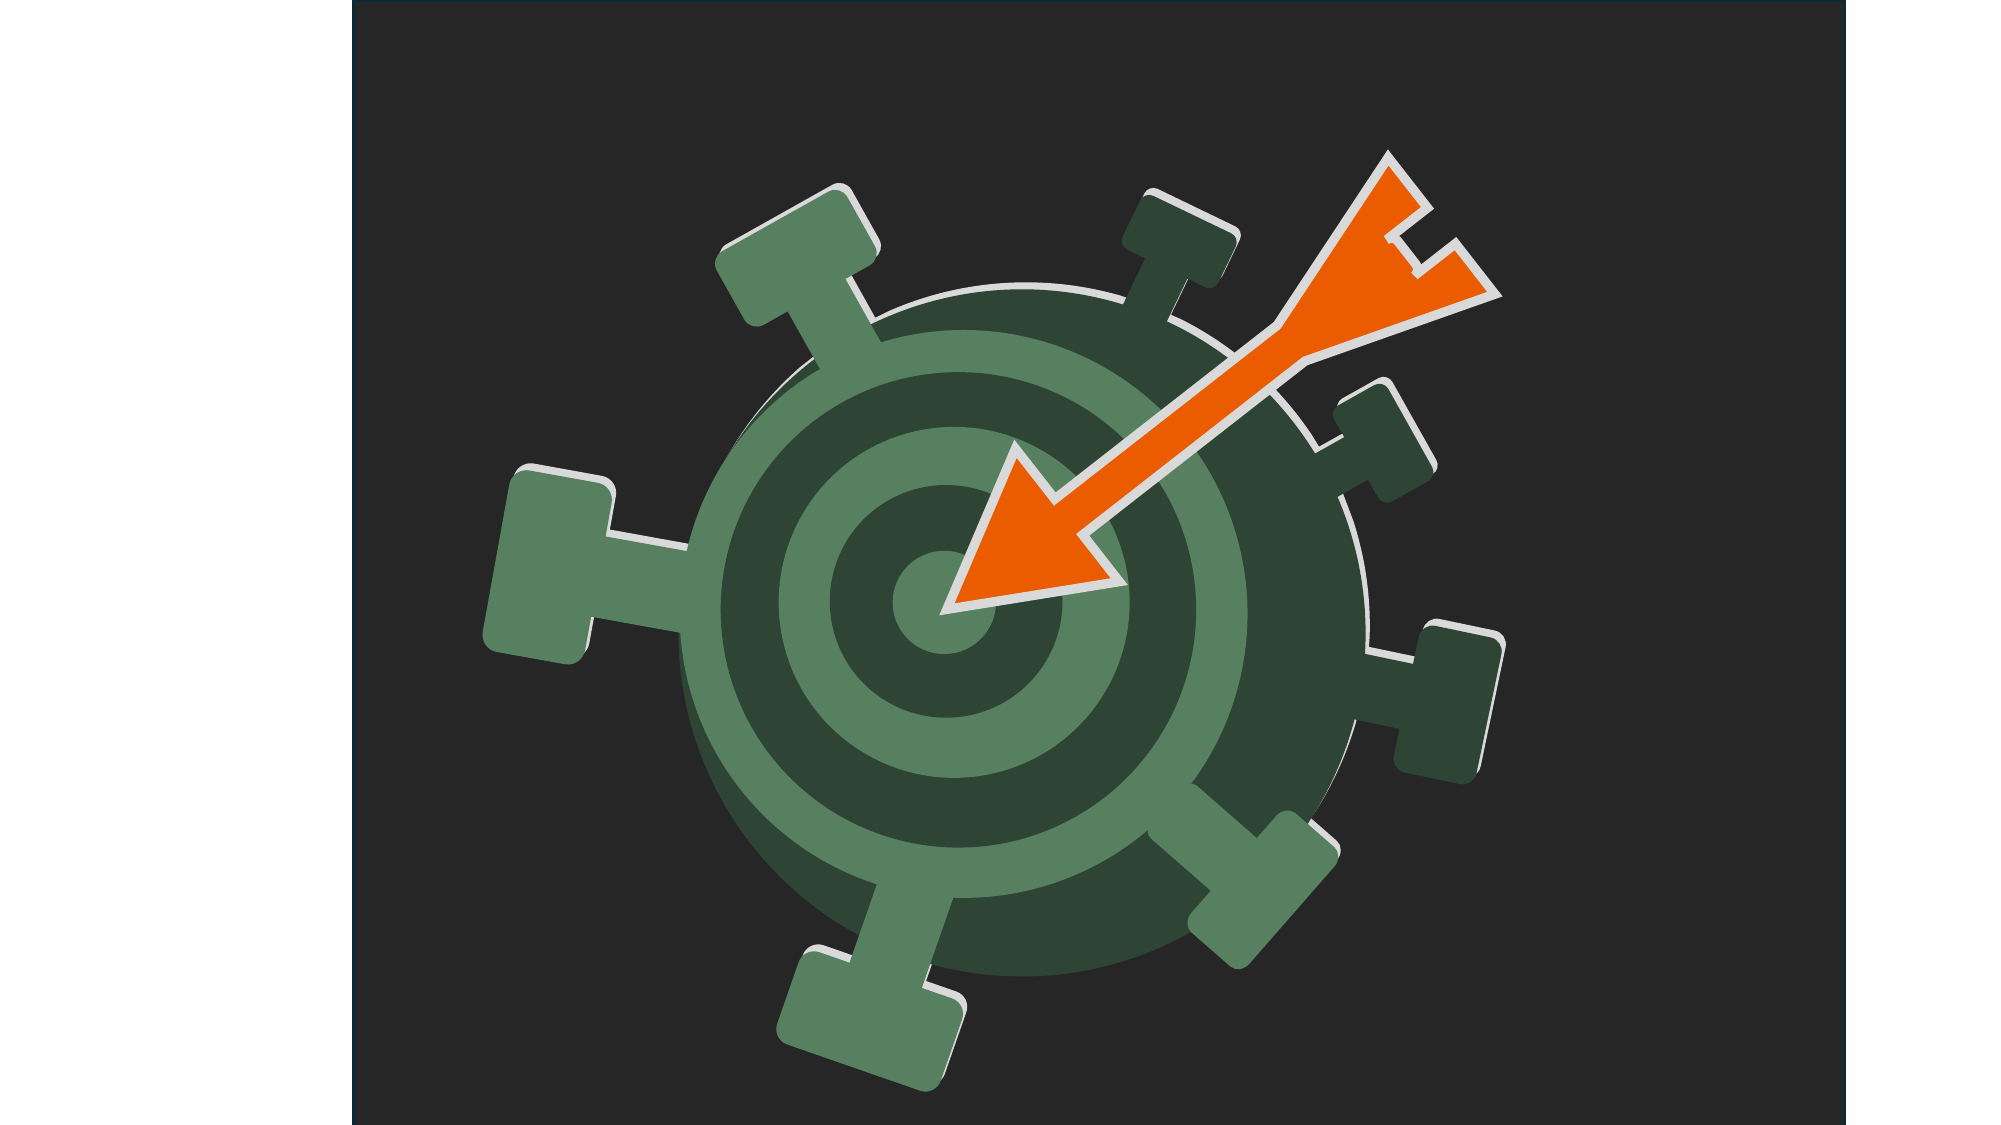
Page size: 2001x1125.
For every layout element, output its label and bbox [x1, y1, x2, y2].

text_box [352, 0, 1846, 1125]
text_box [537, 125, 1574, 1050]
